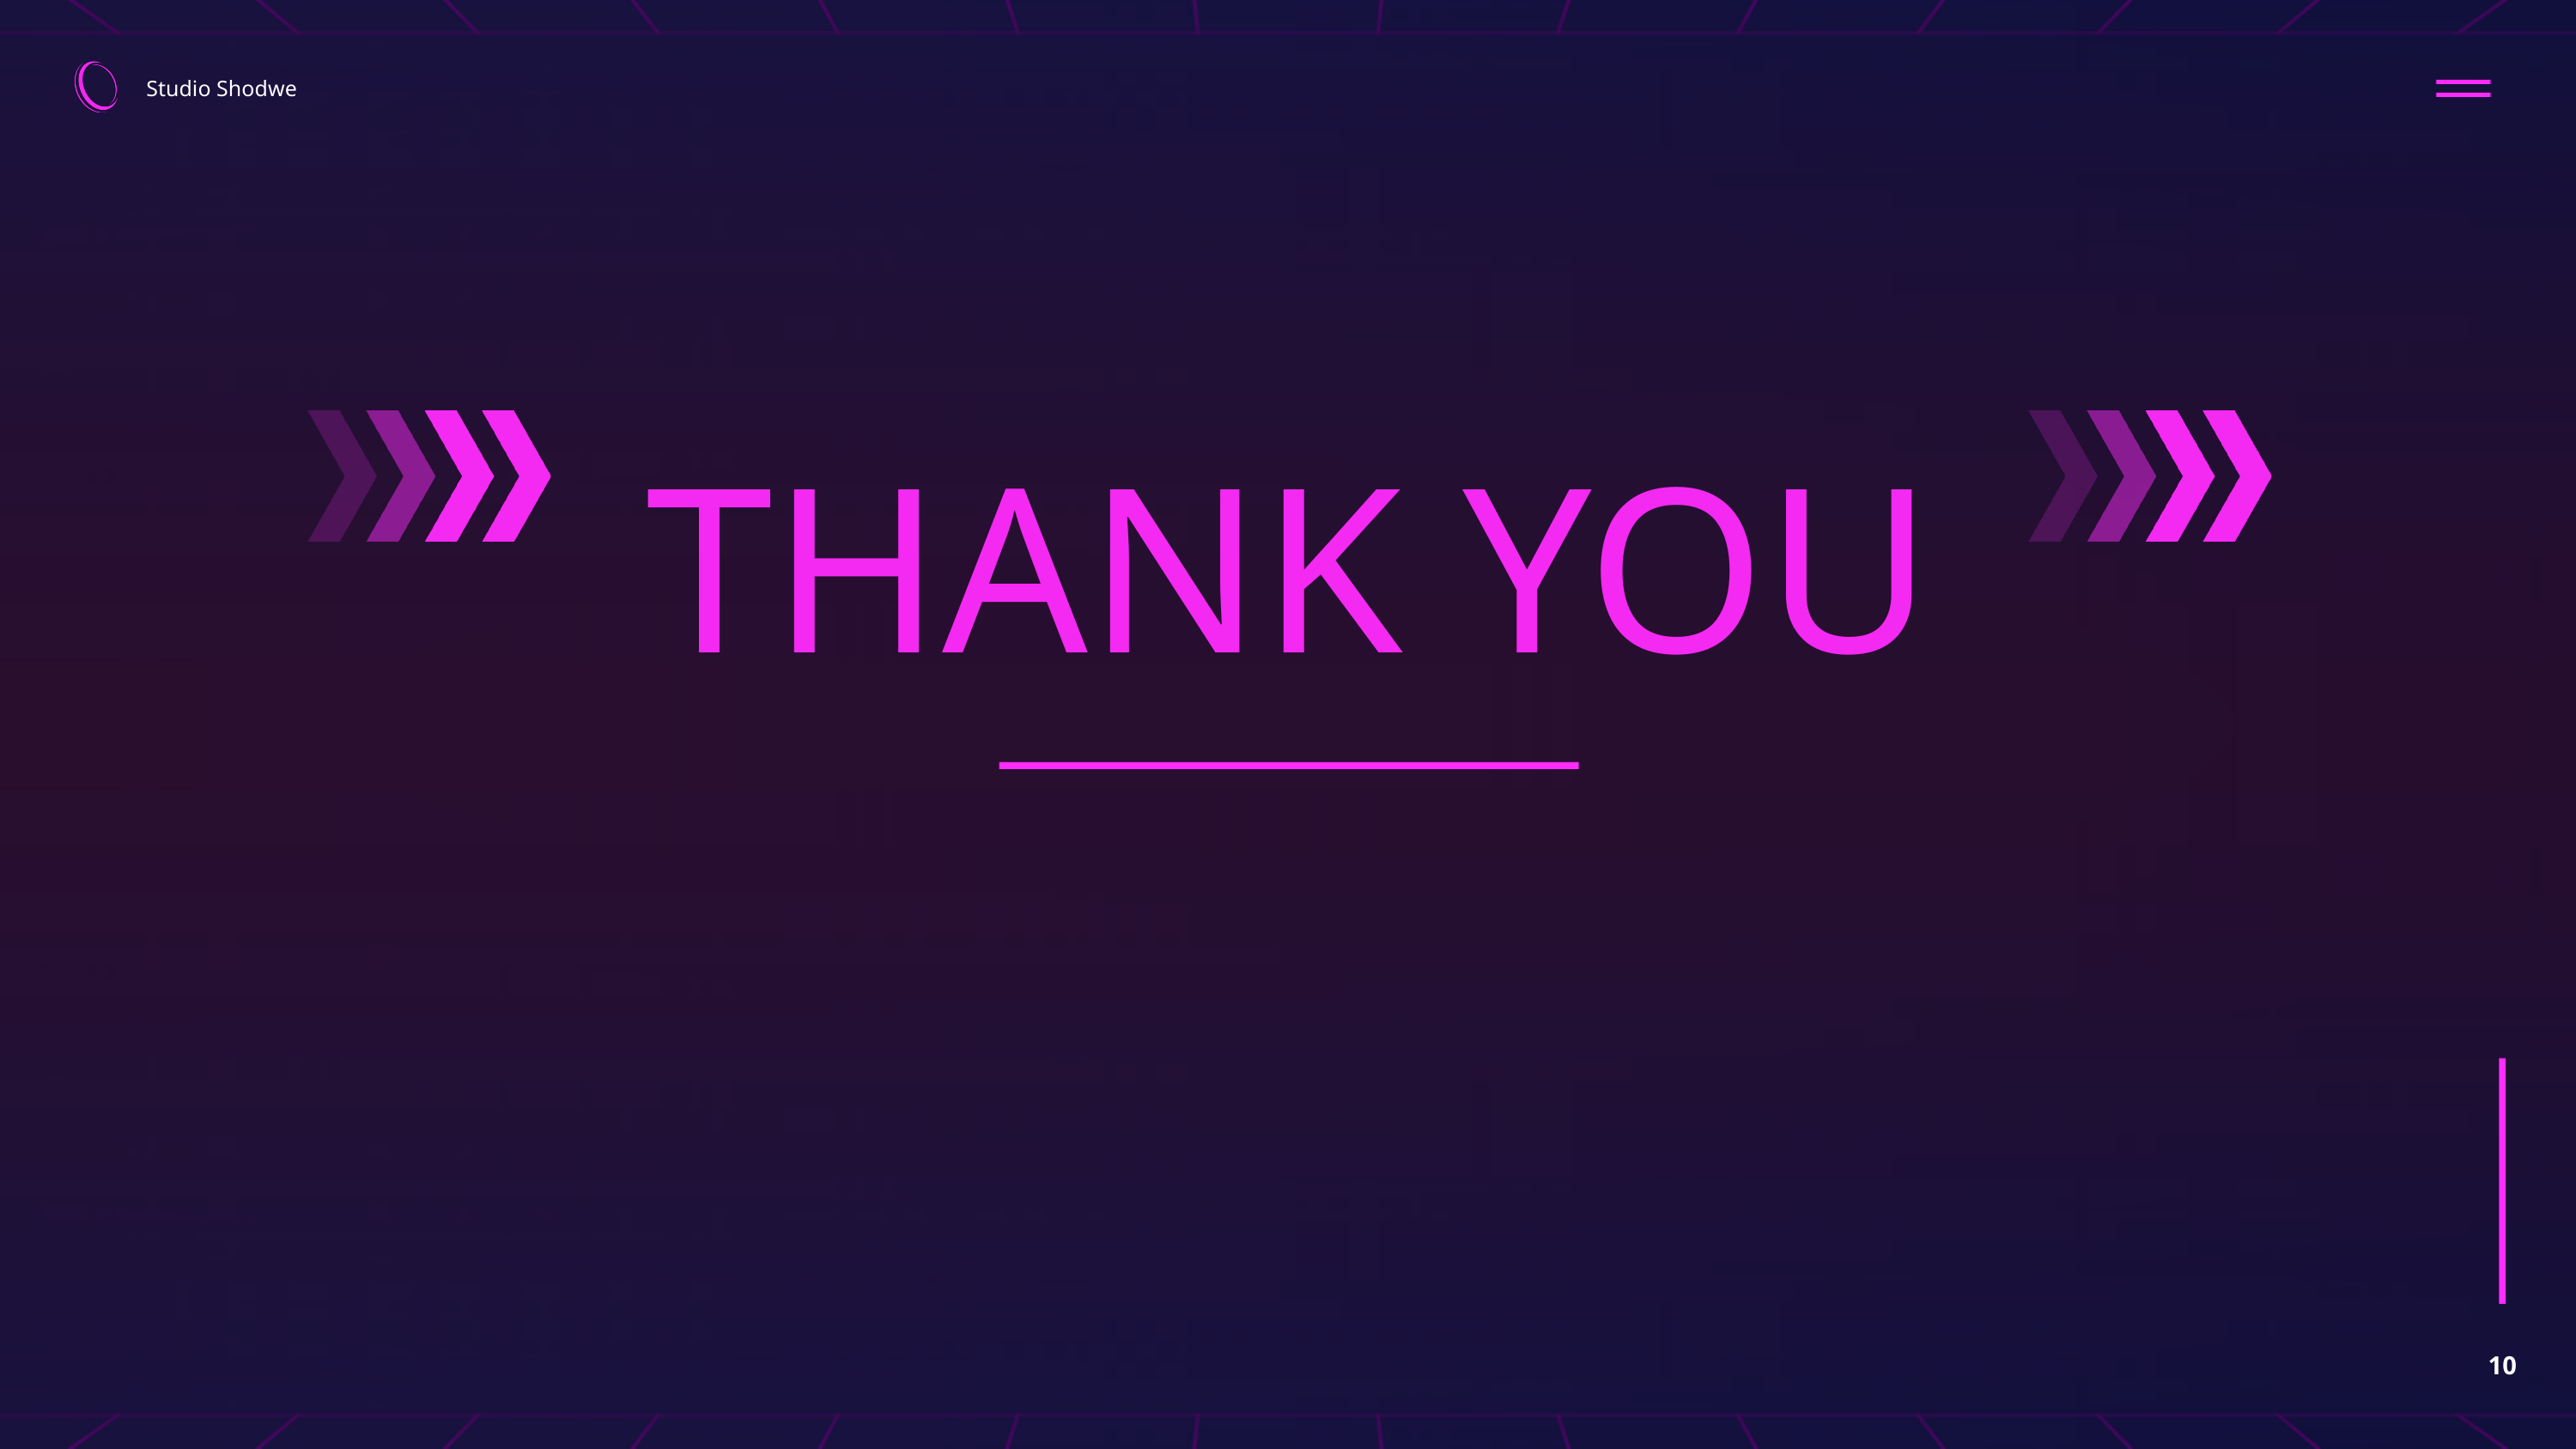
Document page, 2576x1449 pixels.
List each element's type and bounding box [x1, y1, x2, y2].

text_box [0, 0, 2576, 1449]
text_box [2464, 1347, 2542, 1382]
text_box [146, 72, 325, 101]
text_box [509, 403, 2069, 712]
